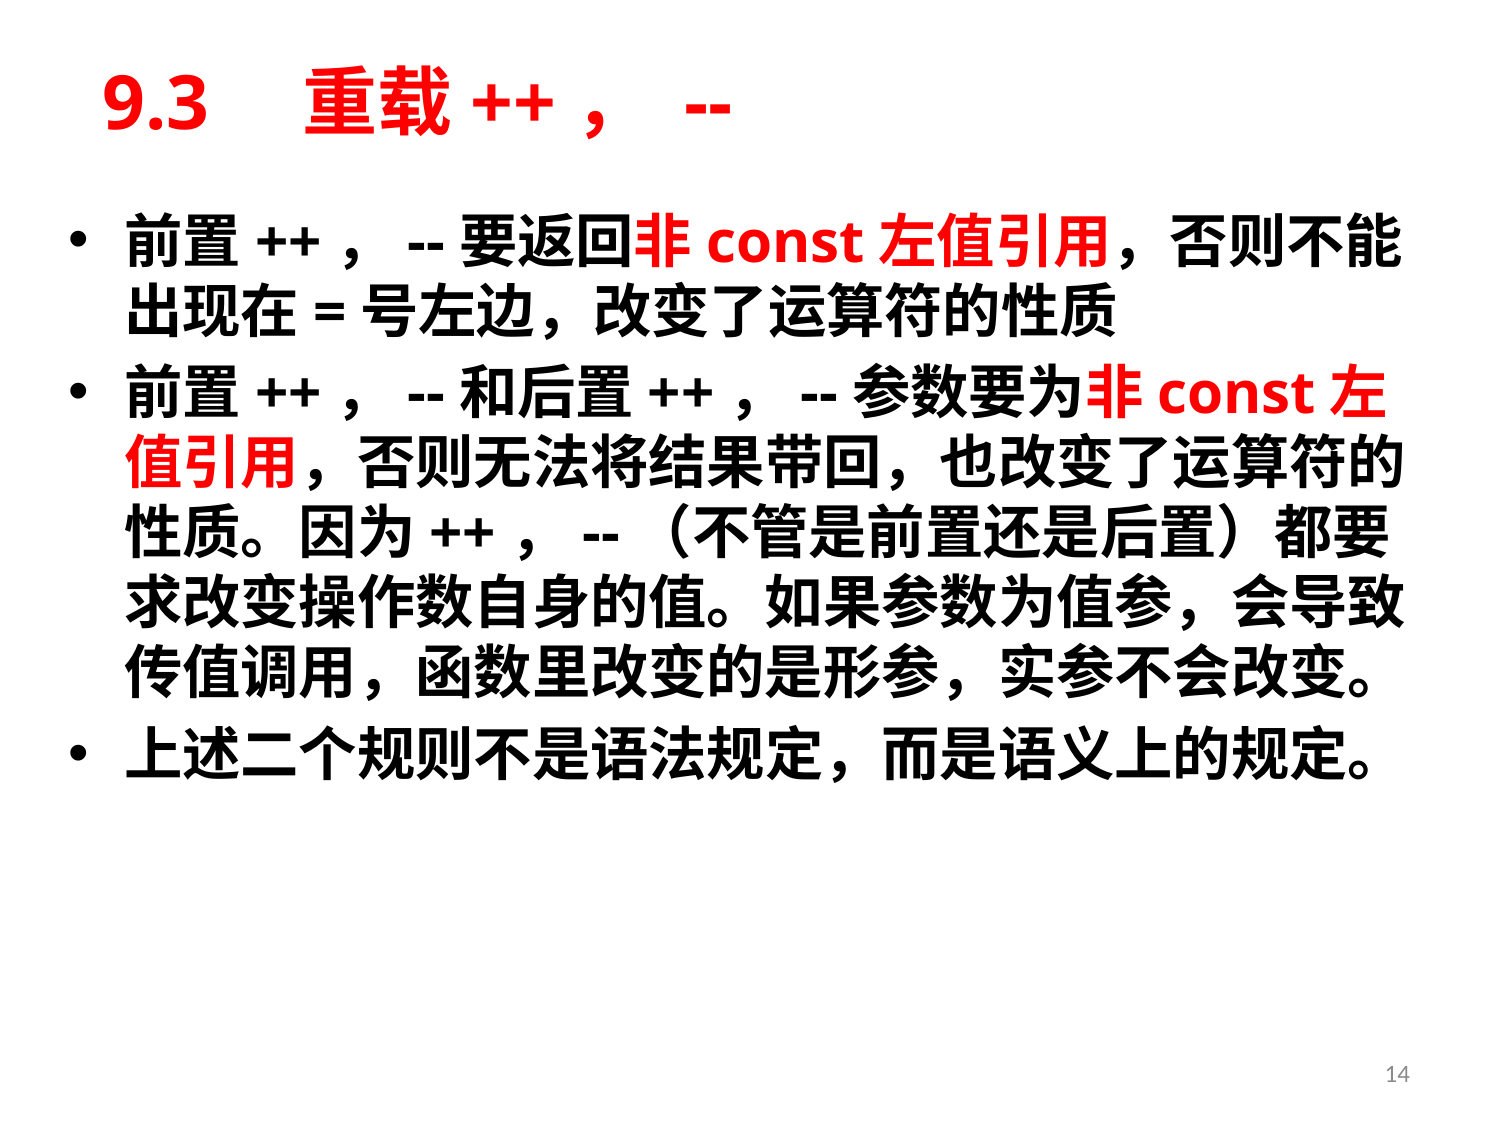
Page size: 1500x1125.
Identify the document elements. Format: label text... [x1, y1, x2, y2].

slide_number 14 [1074, 1042, 1425, 1103]
list 前置++，--要返回非const左值引用，否则不能出现在=号左边，改变了运算符的性质 前置++，--和后置++，--参数要为非const左值引用，否则无法将结果带回，也改变了运算符的性质。因为++，--（不管是前置还是后置）都要求改变操作数自身的值。如果参数为值参，会导致传值调用，函数里改变的是形参，实参不会改变。 上述二个规则不是语法规定，而是语义上的规定。 [53, 196, 1459, 1024]
title 9.3 重载++， -- [87, 31, 1363, 169]
